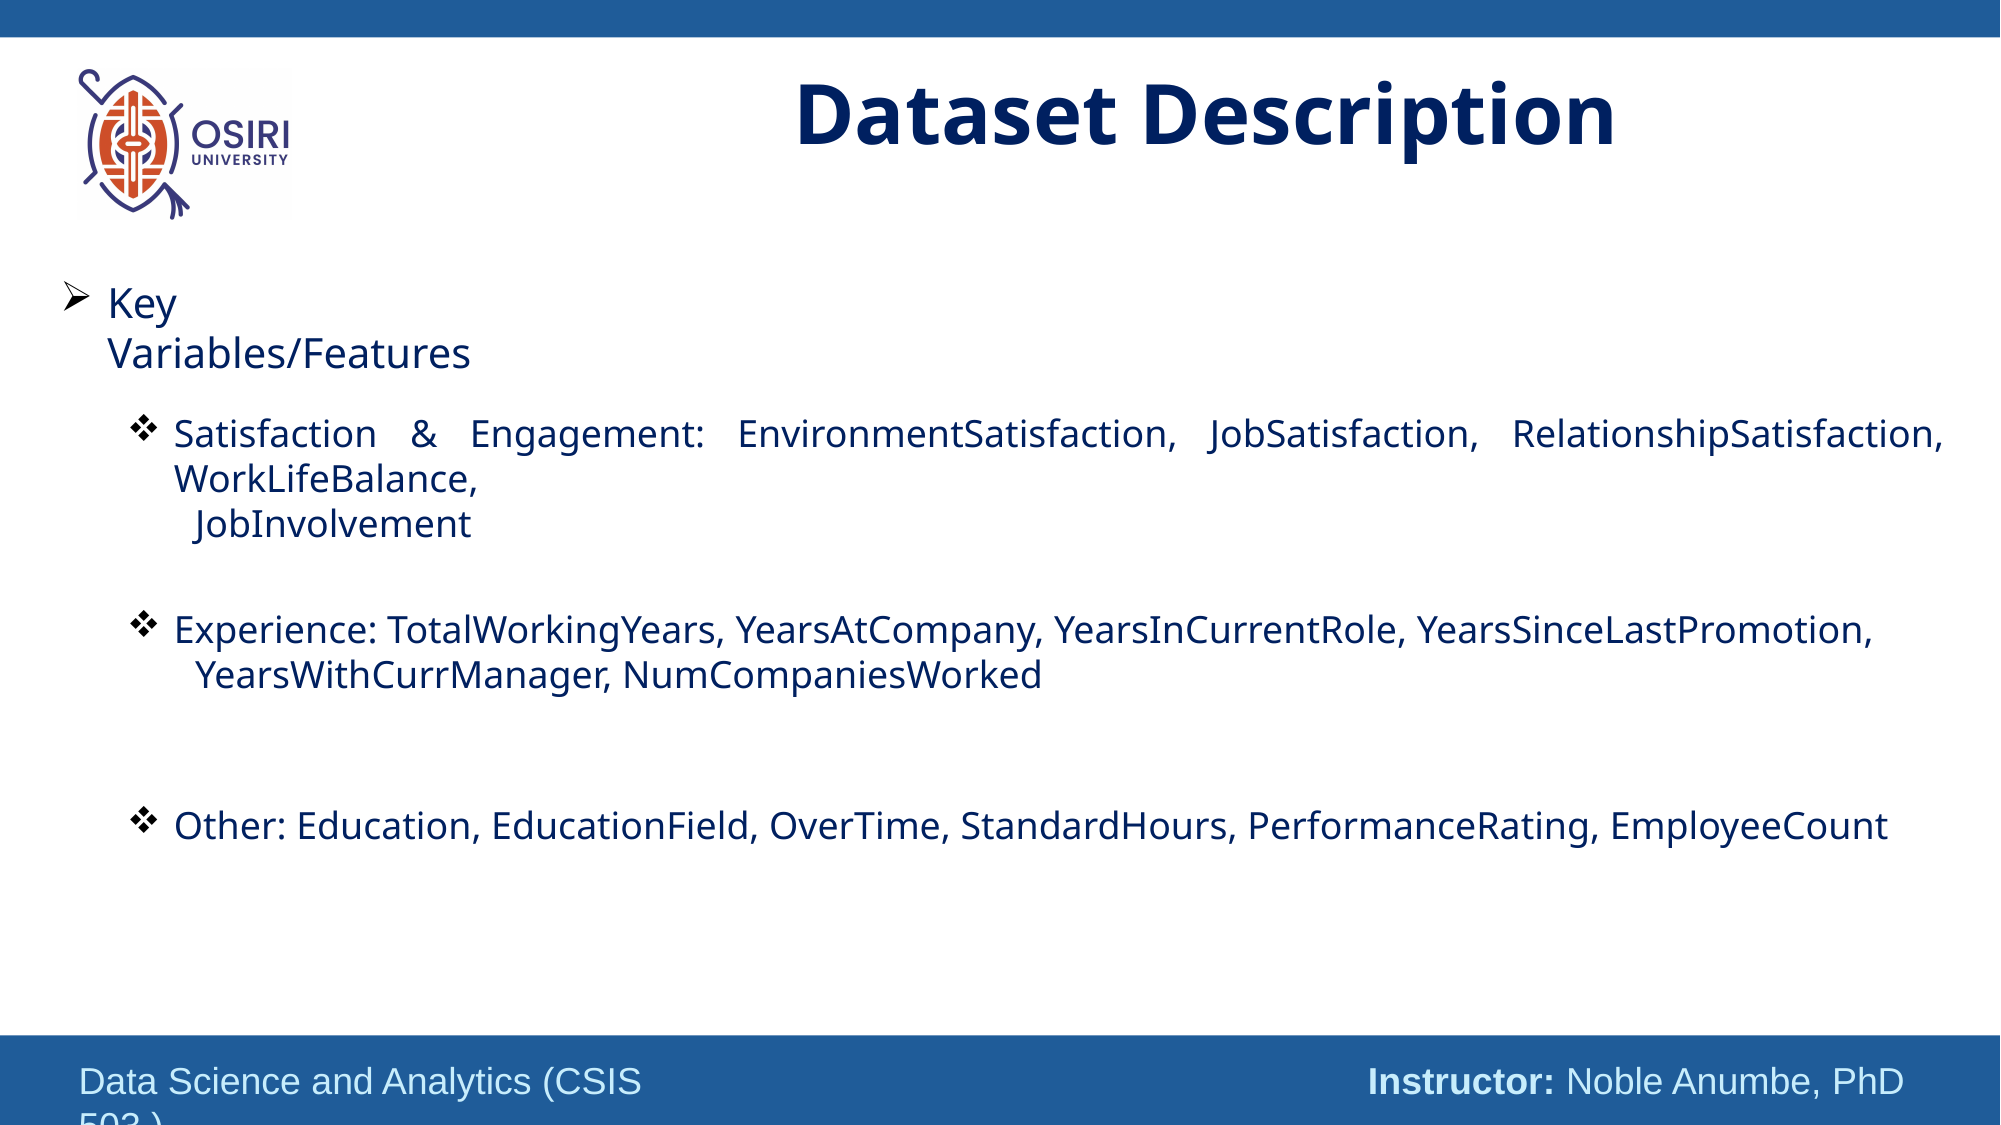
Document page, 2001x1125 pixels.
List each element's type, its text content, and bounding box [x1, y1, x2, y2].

text_box Satisfaction & Engagement: EnvironmentSatisfaction, JobSatisfaction, RelationshipSatisfaction, WorkLifeBalance, JobInvolvement [112, 403, 1961, 553]
text_box Experience: TotalWorkingYears, YearsAtCompany, YearsInCurrentRole, YearsSinceLastPromotion, YearsWithCurrManager, NumCompaniesWorked [112, 598, 1961, 704]
title Dataset Description [606, 50, 1635, 185]
picture [77, 68, 292, 220]
text_box Key Variables/Features [45, 269, 546, 385]
text_box Other: Education, EducationField, OverTime, StandardHours, PerformanceRating, EmployeeCount [112, 794, 1961, 855]
